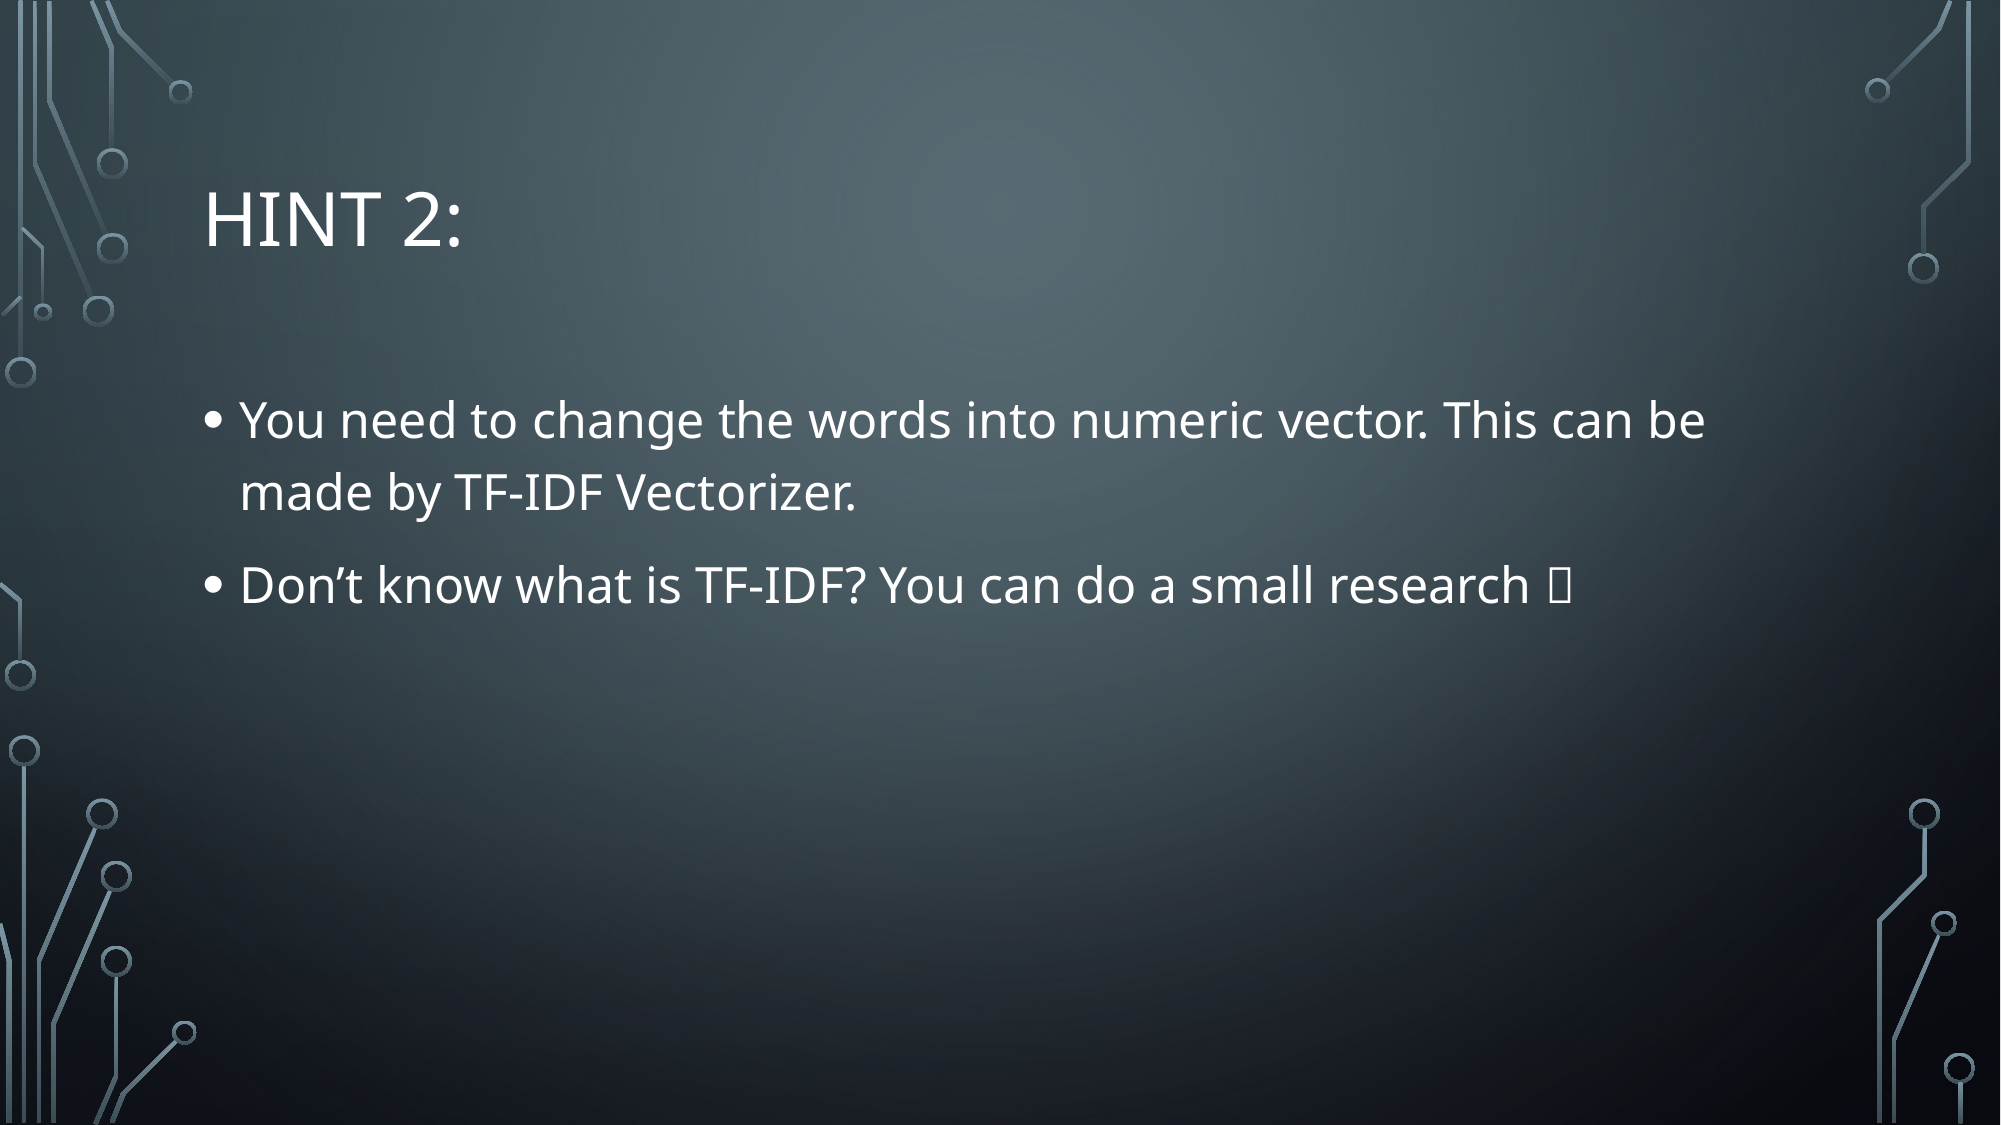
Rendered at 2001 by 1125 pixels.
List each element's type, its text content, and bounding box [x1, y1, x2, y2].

title Hint 2: [187, 101, 1813, 344]
list You need to change the words into numeric vector. This can be made by TF-IDF Vectorizer. Don’t know what is TF-IDF? You can do a small research  [187, 369, 1813, 950]
